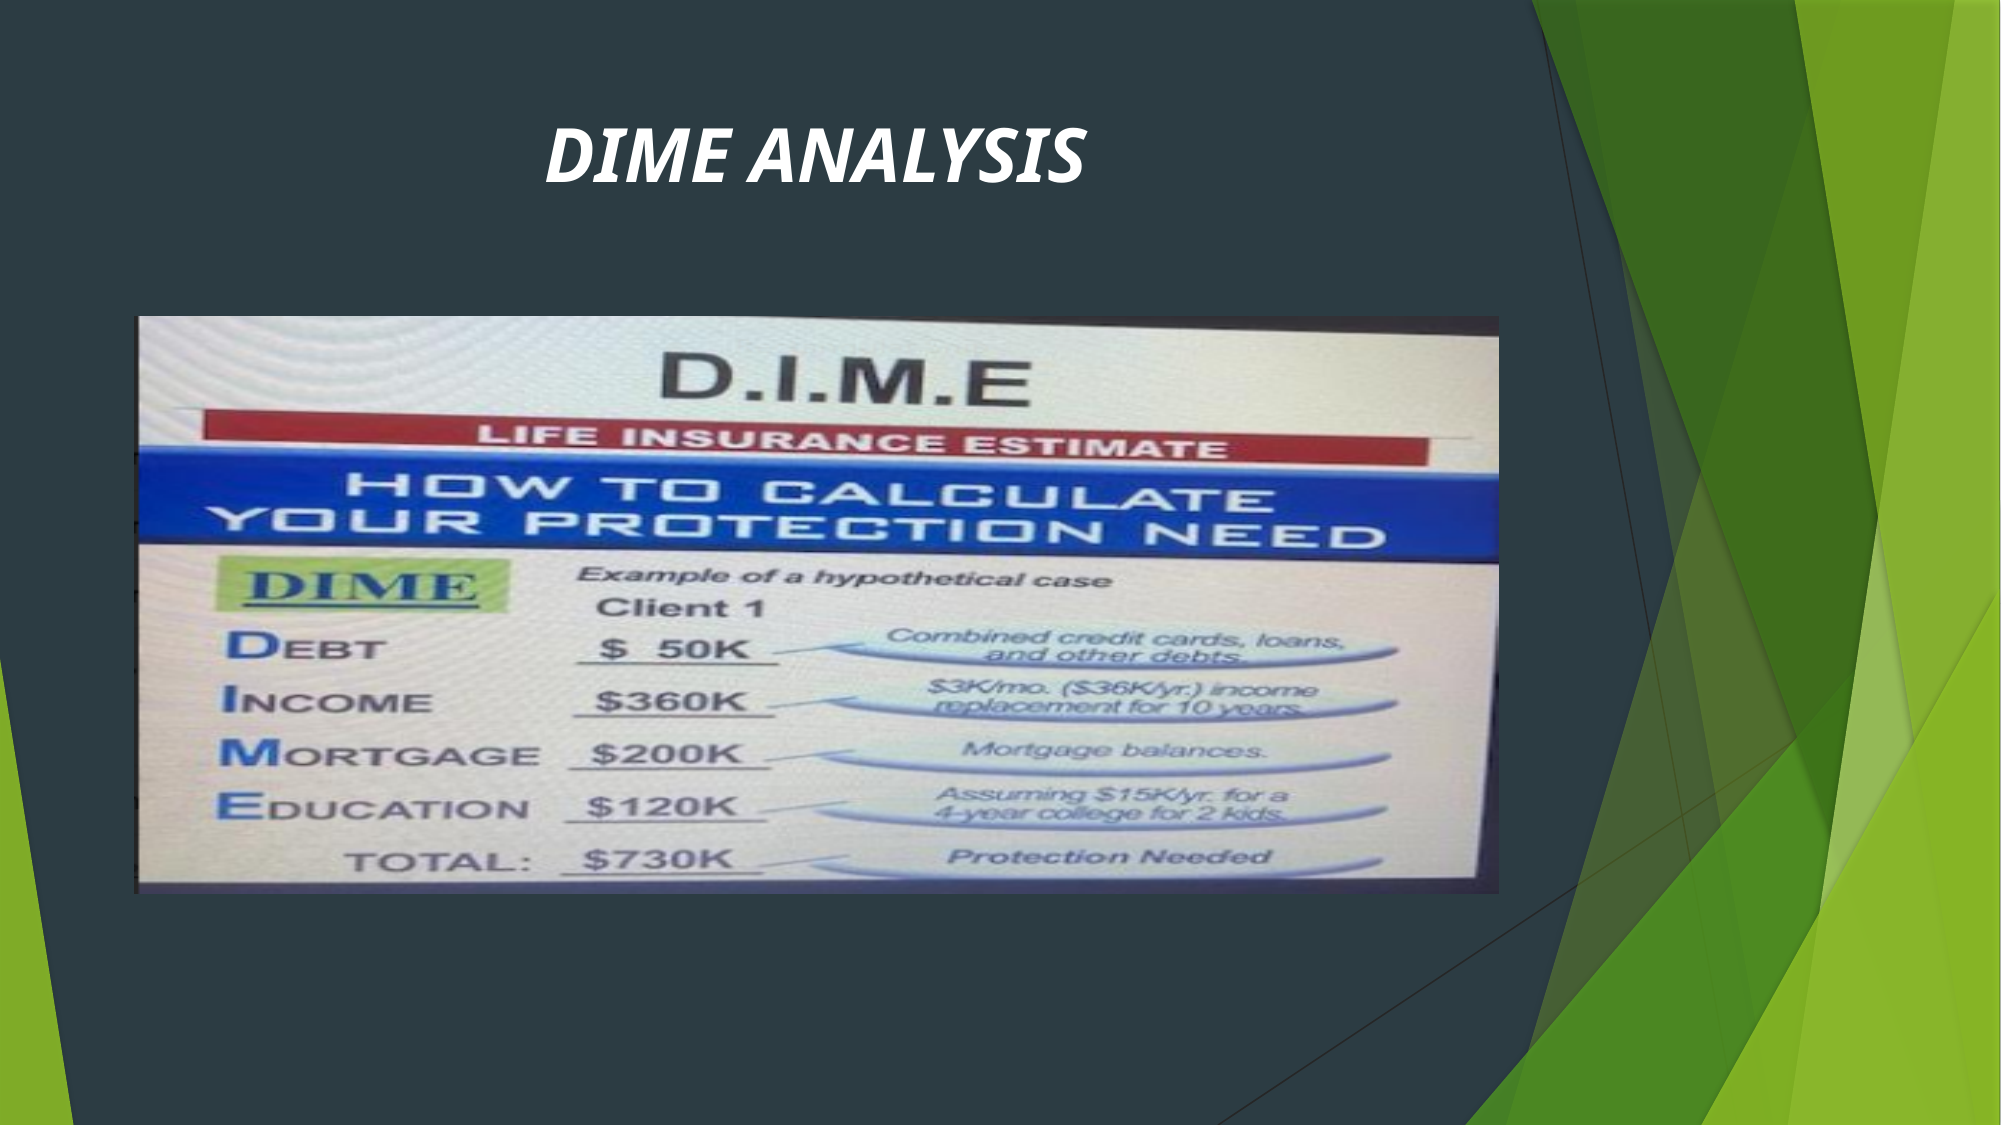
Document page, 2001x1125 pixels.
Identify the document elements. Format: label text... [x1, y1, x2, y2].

title DIME ANALYSIS [111, 99, 1522, 317]
picture [133, 316, 1499, 894]
